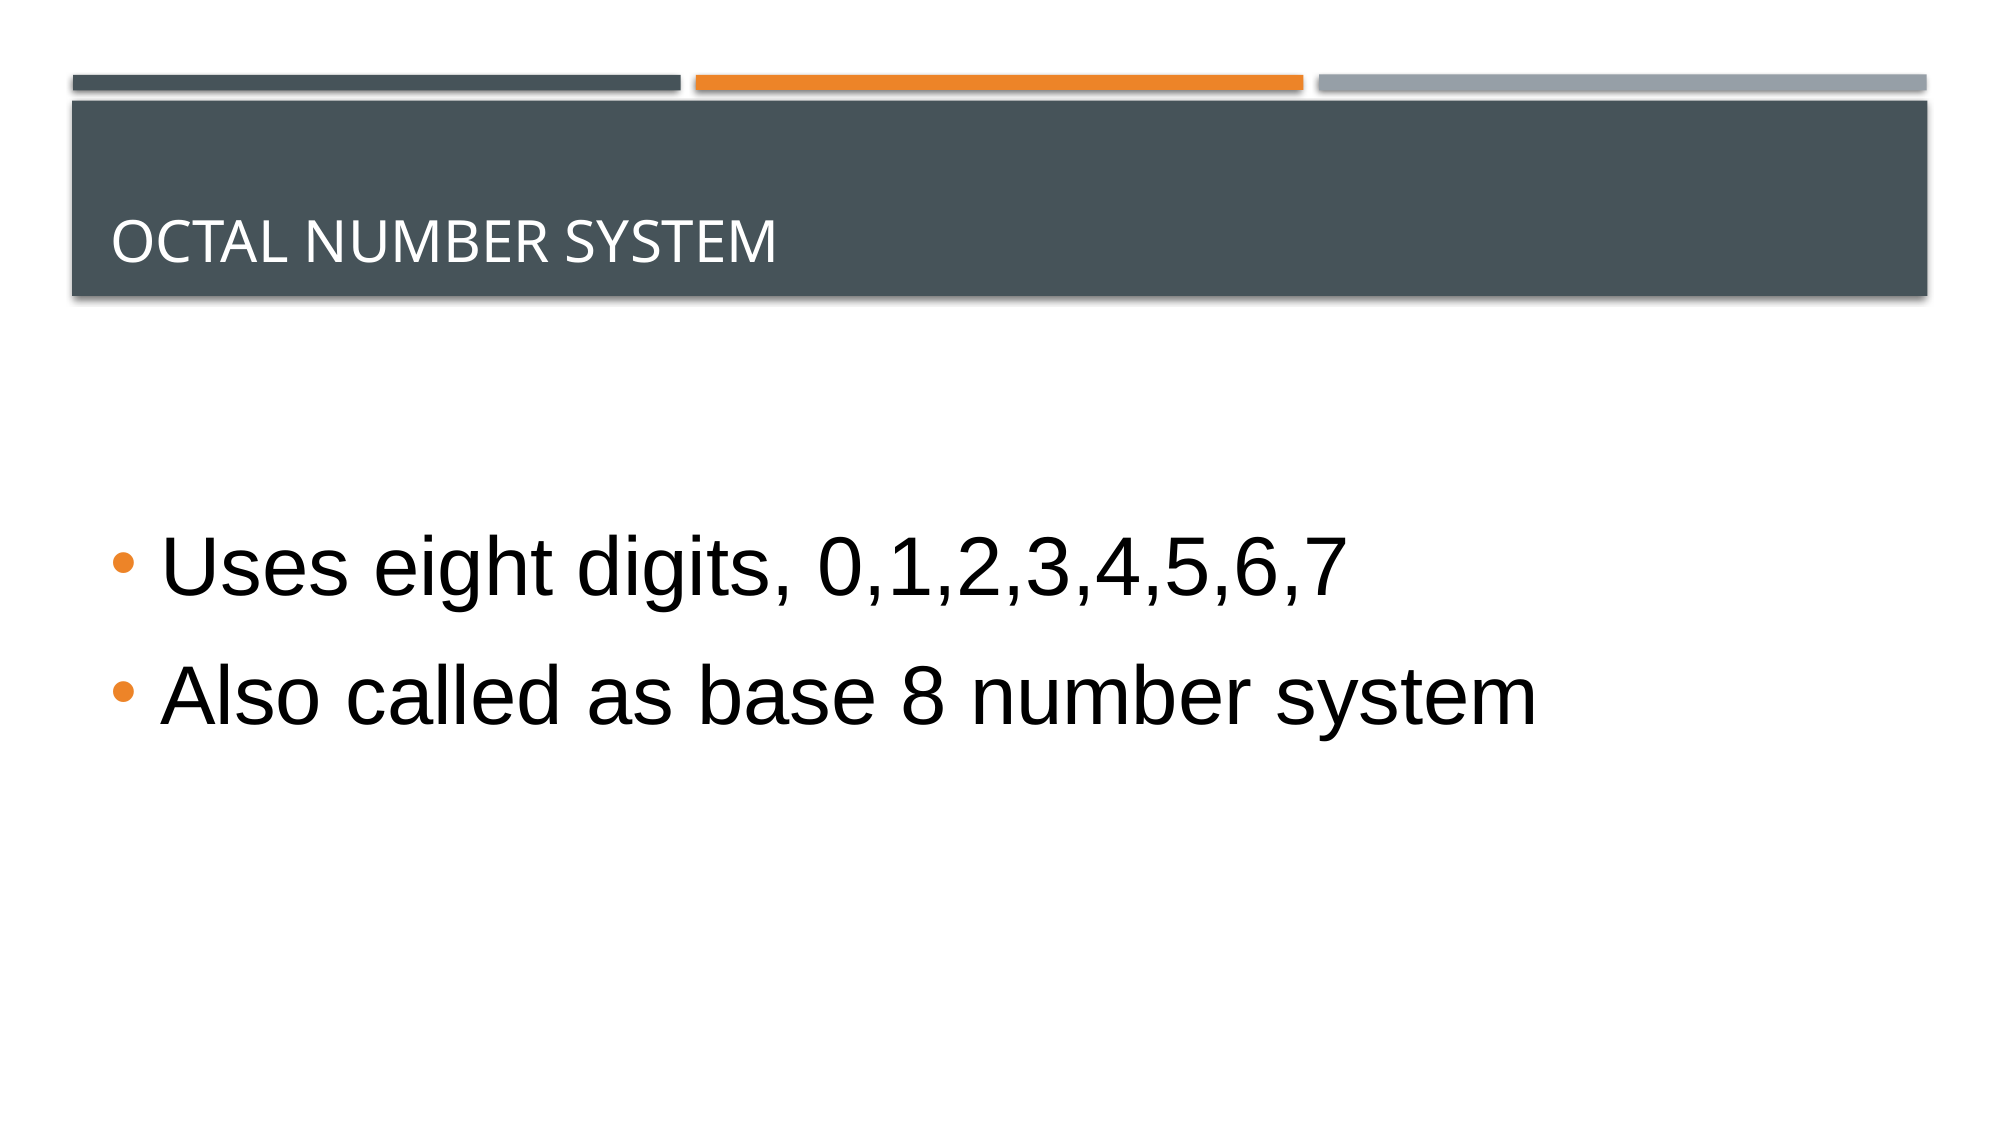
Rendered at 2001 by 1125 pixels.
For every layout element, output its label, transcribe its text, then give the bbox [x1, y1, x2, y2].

list Uses eight digits, 0,1,2,3,4,5,6,7 Also called as base 8 number system [95, 357, 1905, 962]
title Octal Number System [95, 115, 1905, 282]
